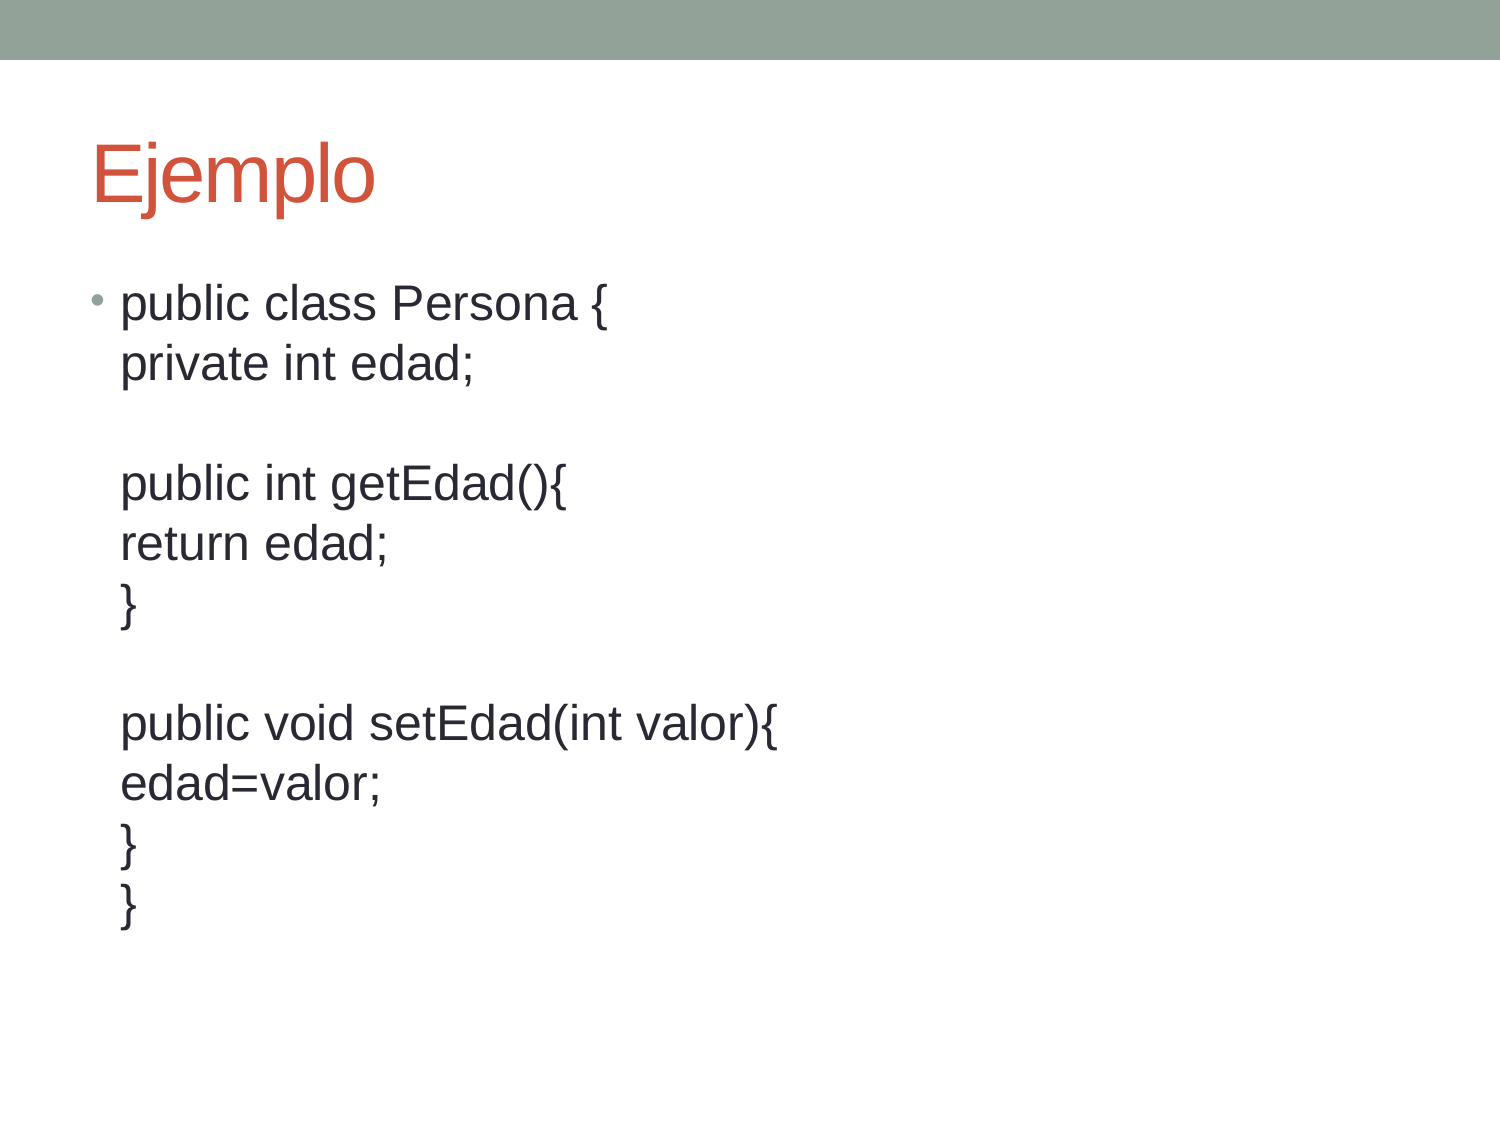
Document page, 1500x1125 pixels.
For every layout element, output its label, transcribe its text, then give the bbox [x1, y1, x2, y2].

title Ejemplo [75, 87, 1425, 250]
list public class Persona { private int edad; public int getEdad(){ return edad; } public void setEdad(int valor){ edad=valor; } } [75, 262, 1425, 1063]
